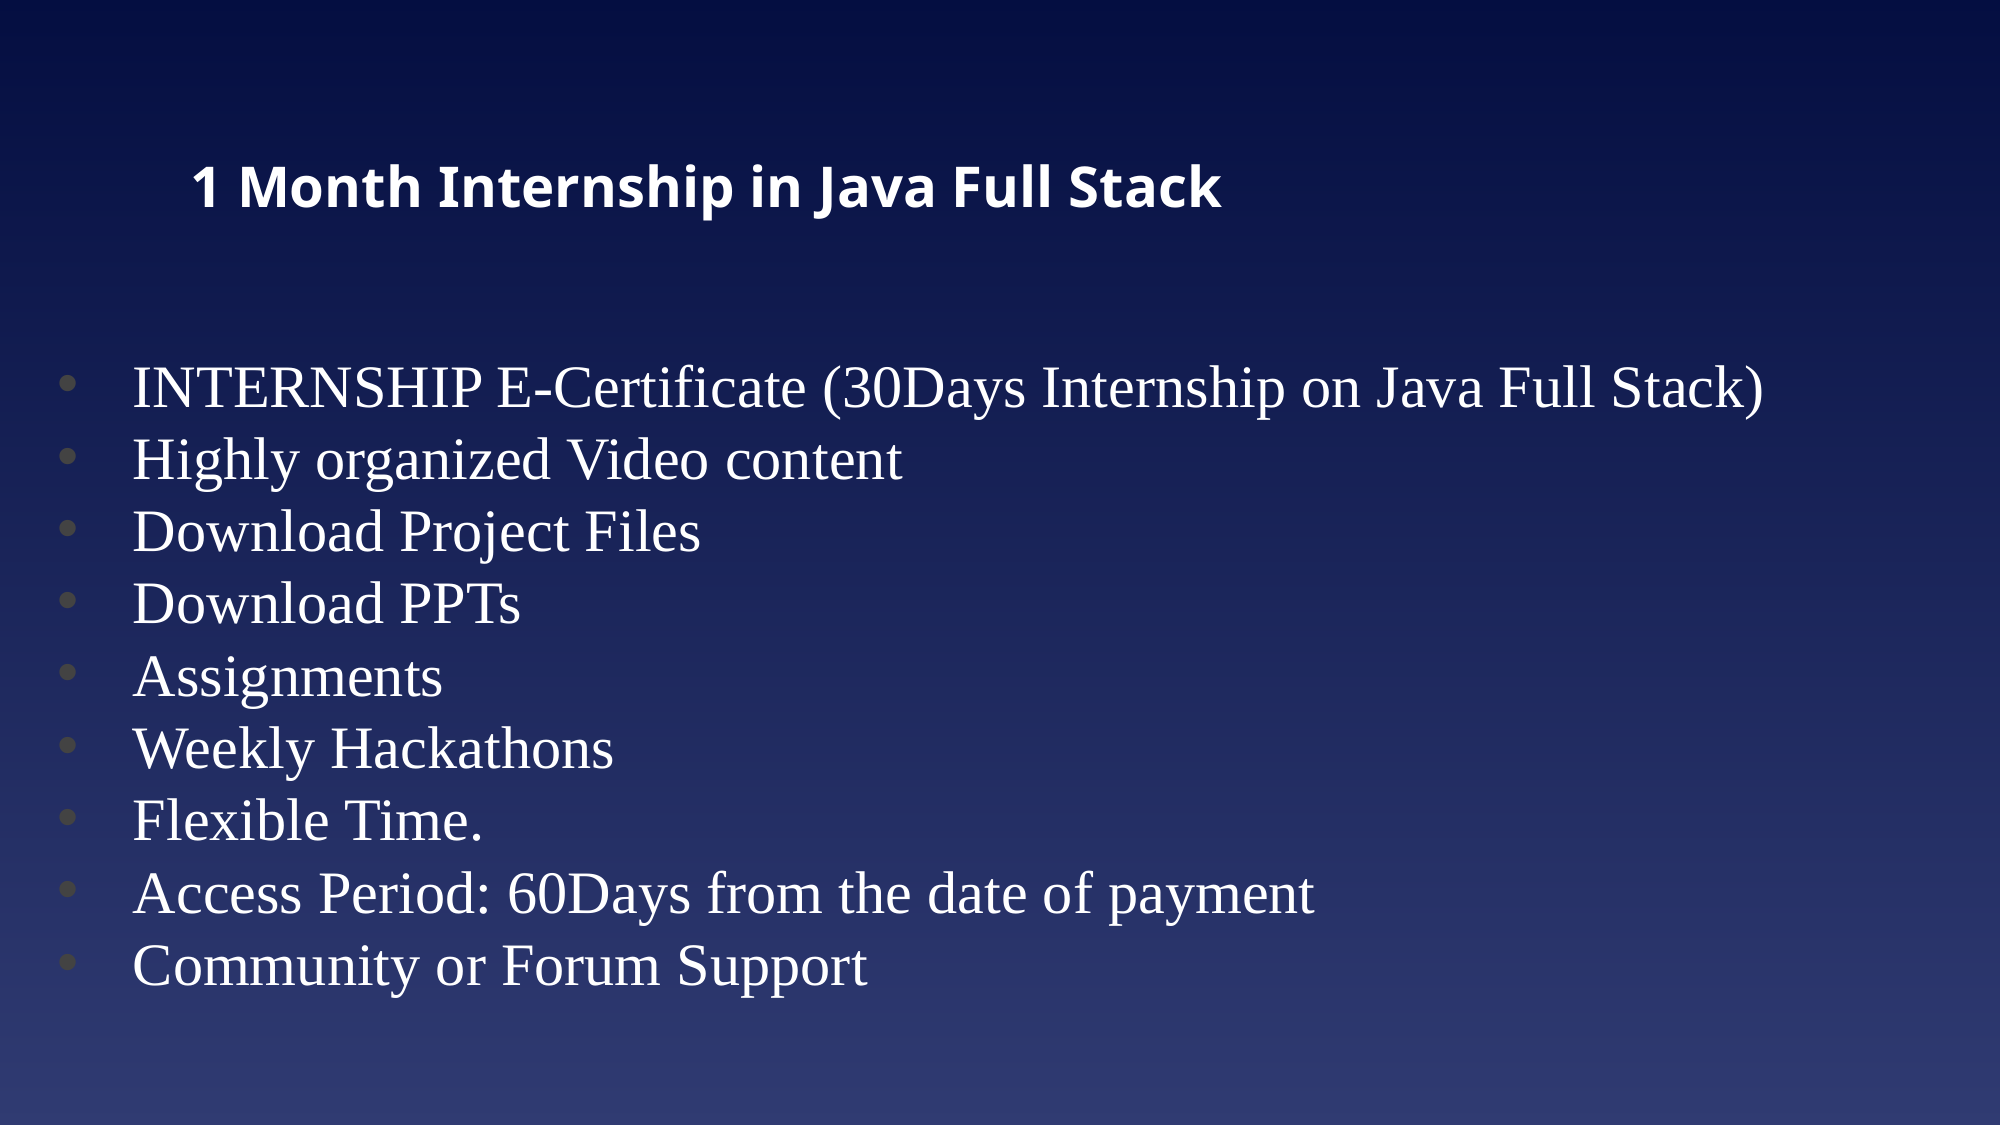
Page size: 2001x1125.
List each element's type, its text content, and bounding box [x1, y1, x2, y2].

list INTERNSHIP E-Certificate (30Days Internship on Java Full Stack) Highly organized Video content Download Project Files Download PPTs Assignments Weekly Hackathons Flexible Time. Access Period: 60Days from the date of payment Community or Forum Support [37, 326, 1847, 1085]
title 1 Month Internship in Java Full Stack [190, 151, 1669, 262]
